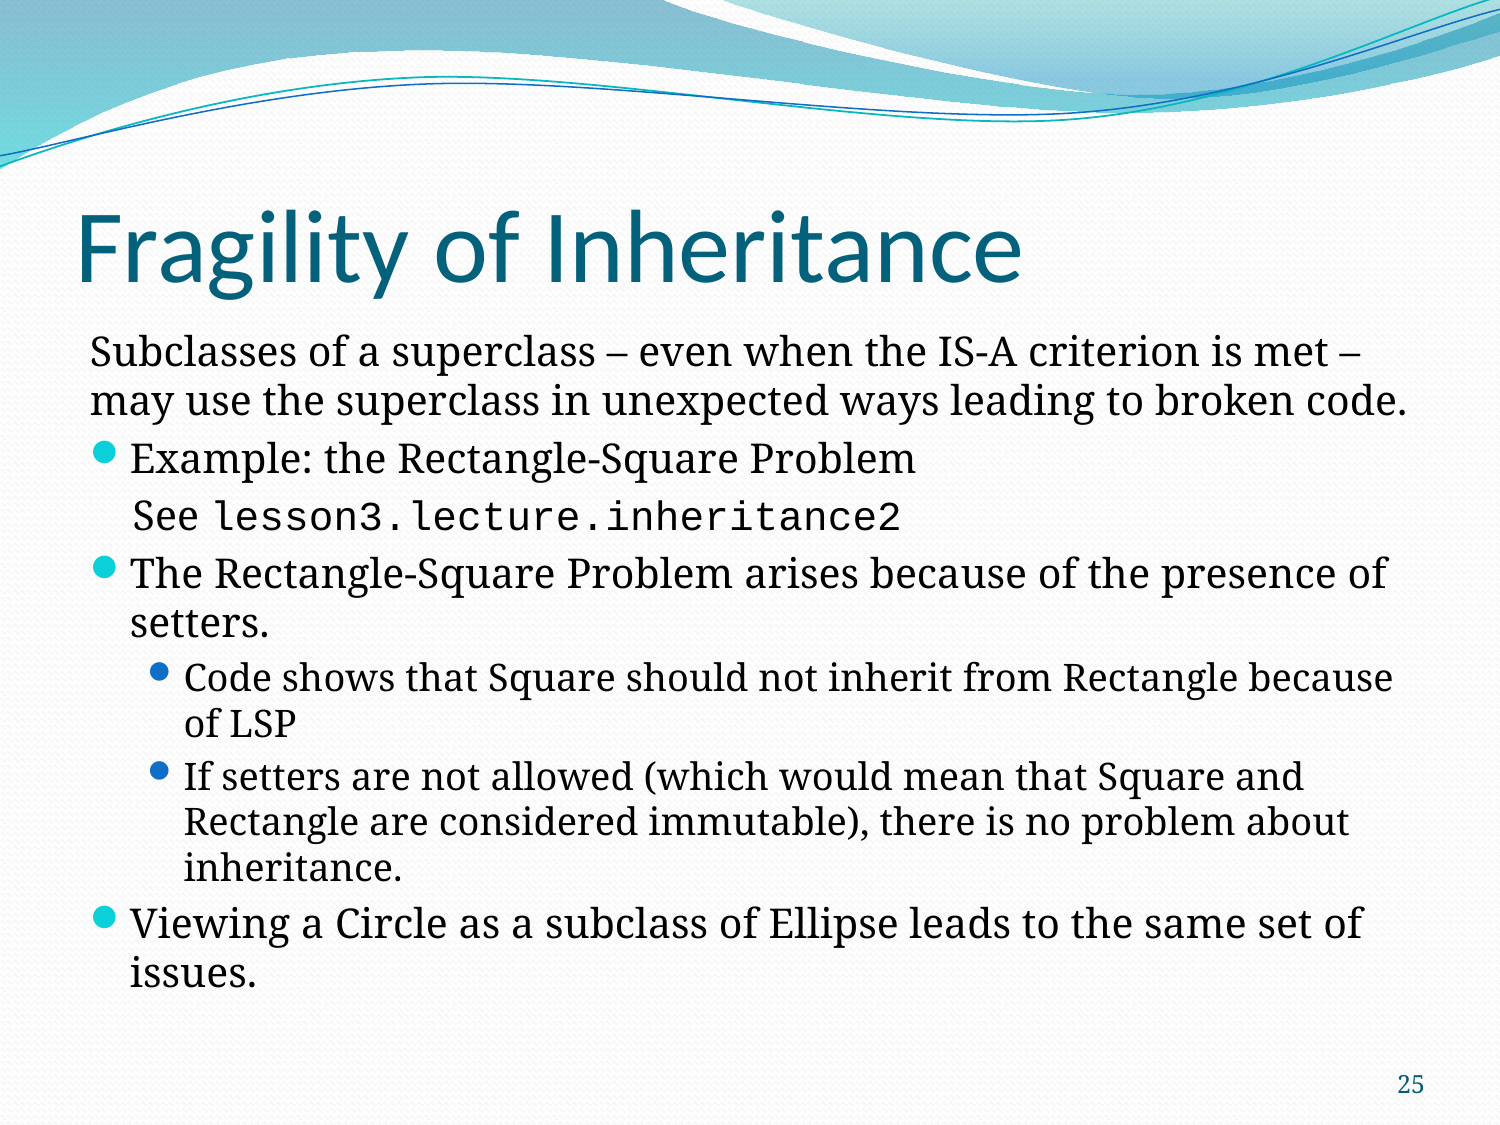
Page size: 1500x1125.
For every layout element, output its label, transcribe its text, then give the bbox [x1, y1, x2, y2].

title Fragility of Inheritance [75, 115, 1425, 303]
slide_number 25 [1299, 1042, 1425, 1103]
list Subclasses of a superclass – even when the IS-A criterion is met – may use the superclass in unexpected ways leading to broken code. Example: the Rectangle-Square Problem See lesson3.lecture.inheritance2 The Rectangle-Square Problem arises because of the presence of setters. Code shows that Square should not inherit from Rectangle because of LSP If setters are not allowed (which would mean that Square and Rectangle are considered immutable), there is no problem about inheritance. Viewing a Circle as a subclass of Ellipse leads to the same set of issues. [75, 317, 1425, 1038]
